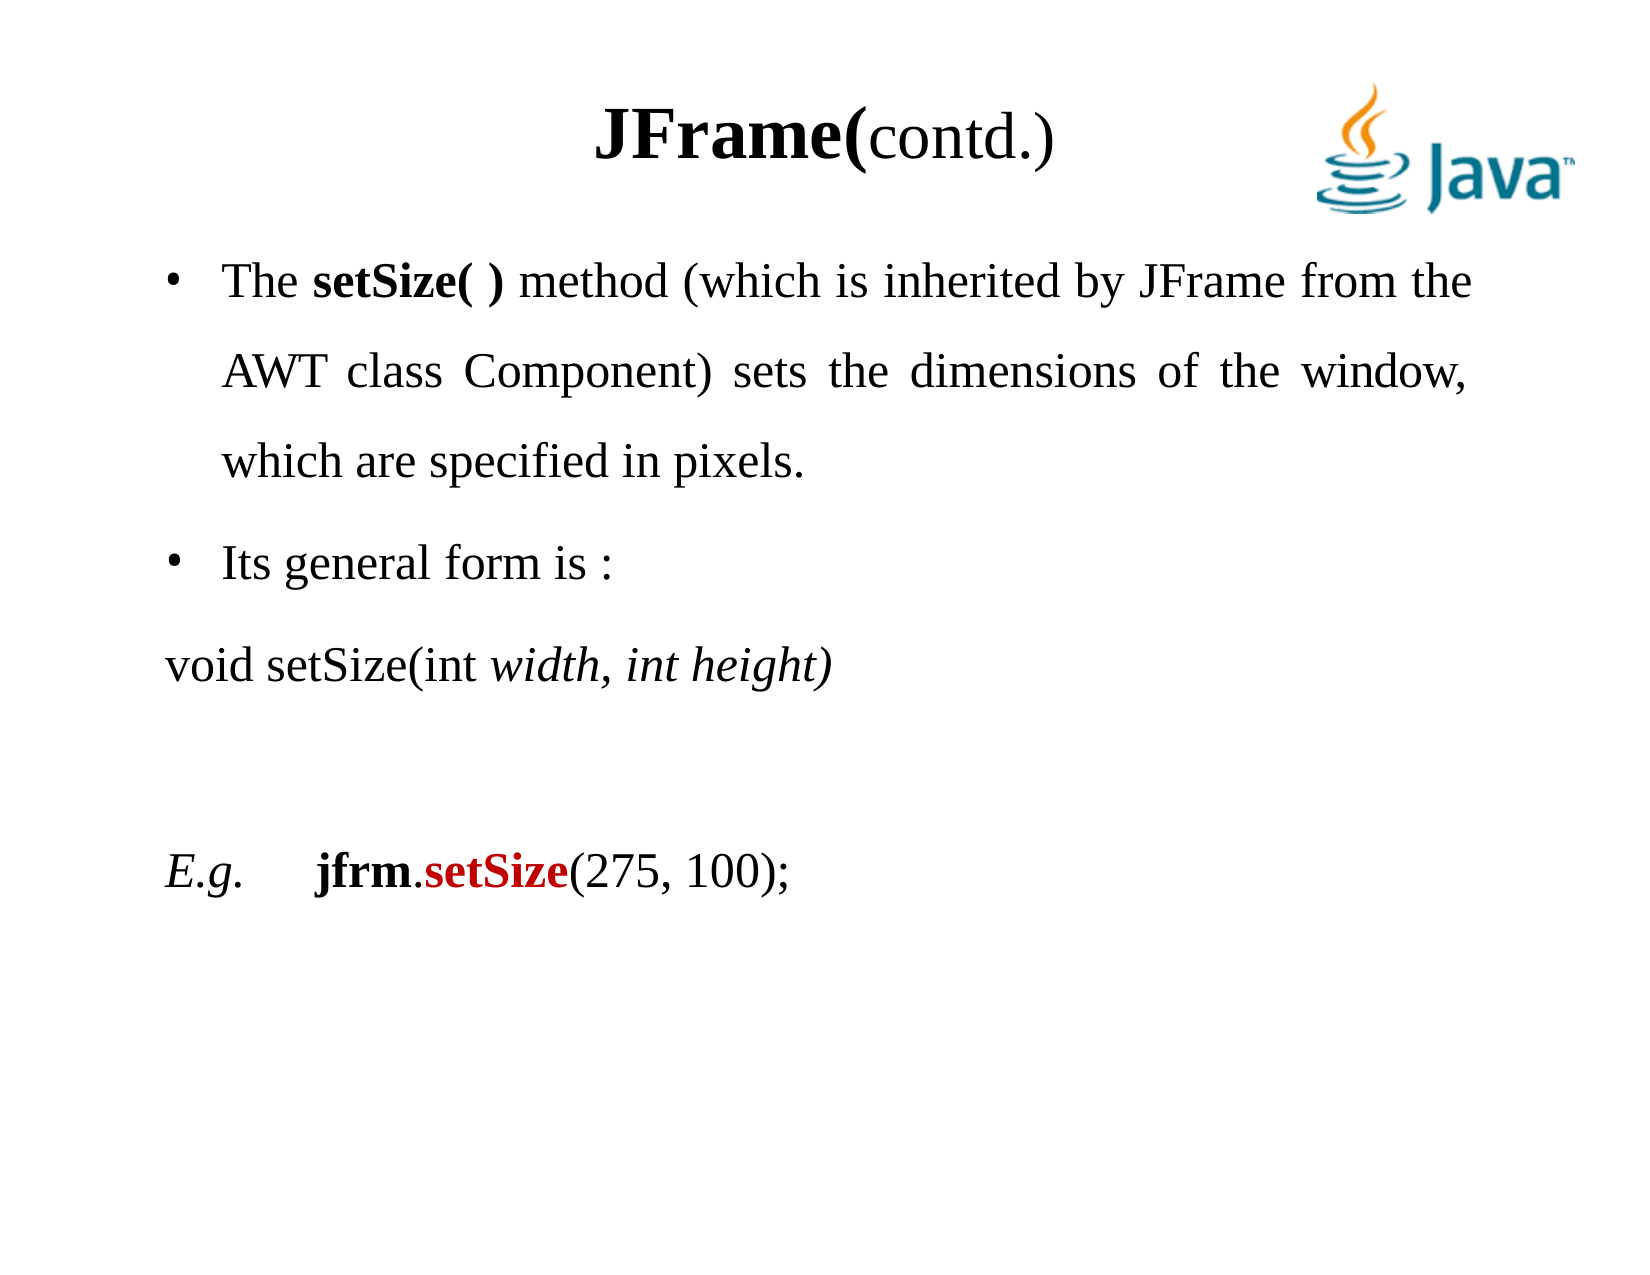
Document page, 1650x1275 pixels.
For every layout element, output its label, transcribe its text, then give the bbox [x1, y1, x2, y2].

text_box jfrm.setSize(275, 100); [312, 835, 793, 898]
text_box E.g. [162, 835, 248, 898]
title JFrame(contd.) [591, 81, 1058, 297]
picture [1317, 82, 1575, 214]
list The setSize( ) method (which is inherited by JFrame from the AWT class Component) sets the dimensions of the window, which are specified in pixels. Its general form is : void setSize(int width, int height) [162, 215, 1488, 943]
